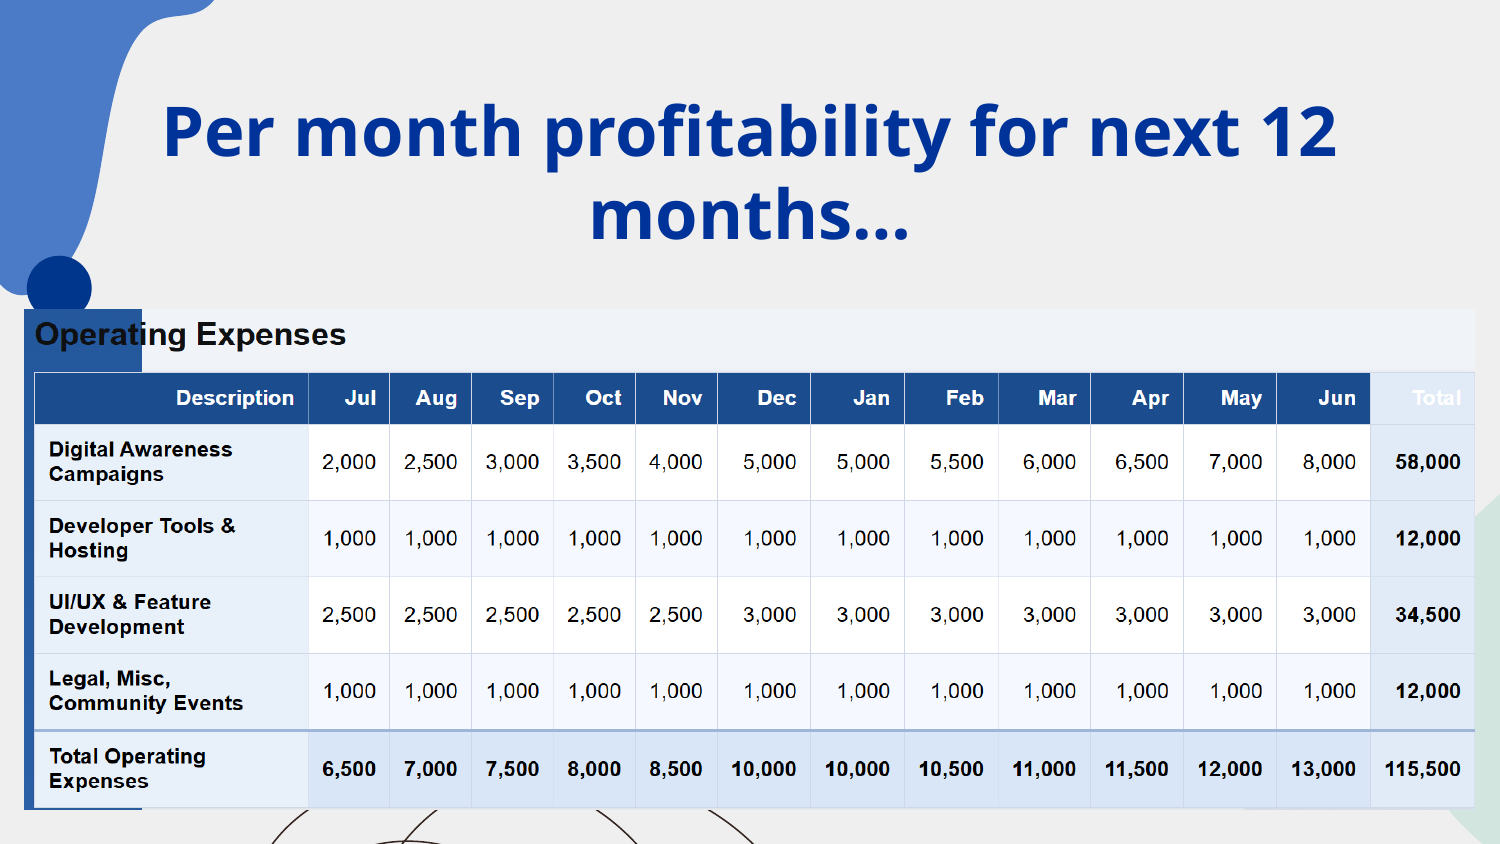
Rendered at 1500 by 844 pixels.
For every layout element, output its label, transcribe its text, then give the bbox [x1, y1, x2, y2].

picture [24, 309, 1476, 810]
title Per month profitability for next 12 months… [118, 72, 1382, 167]
